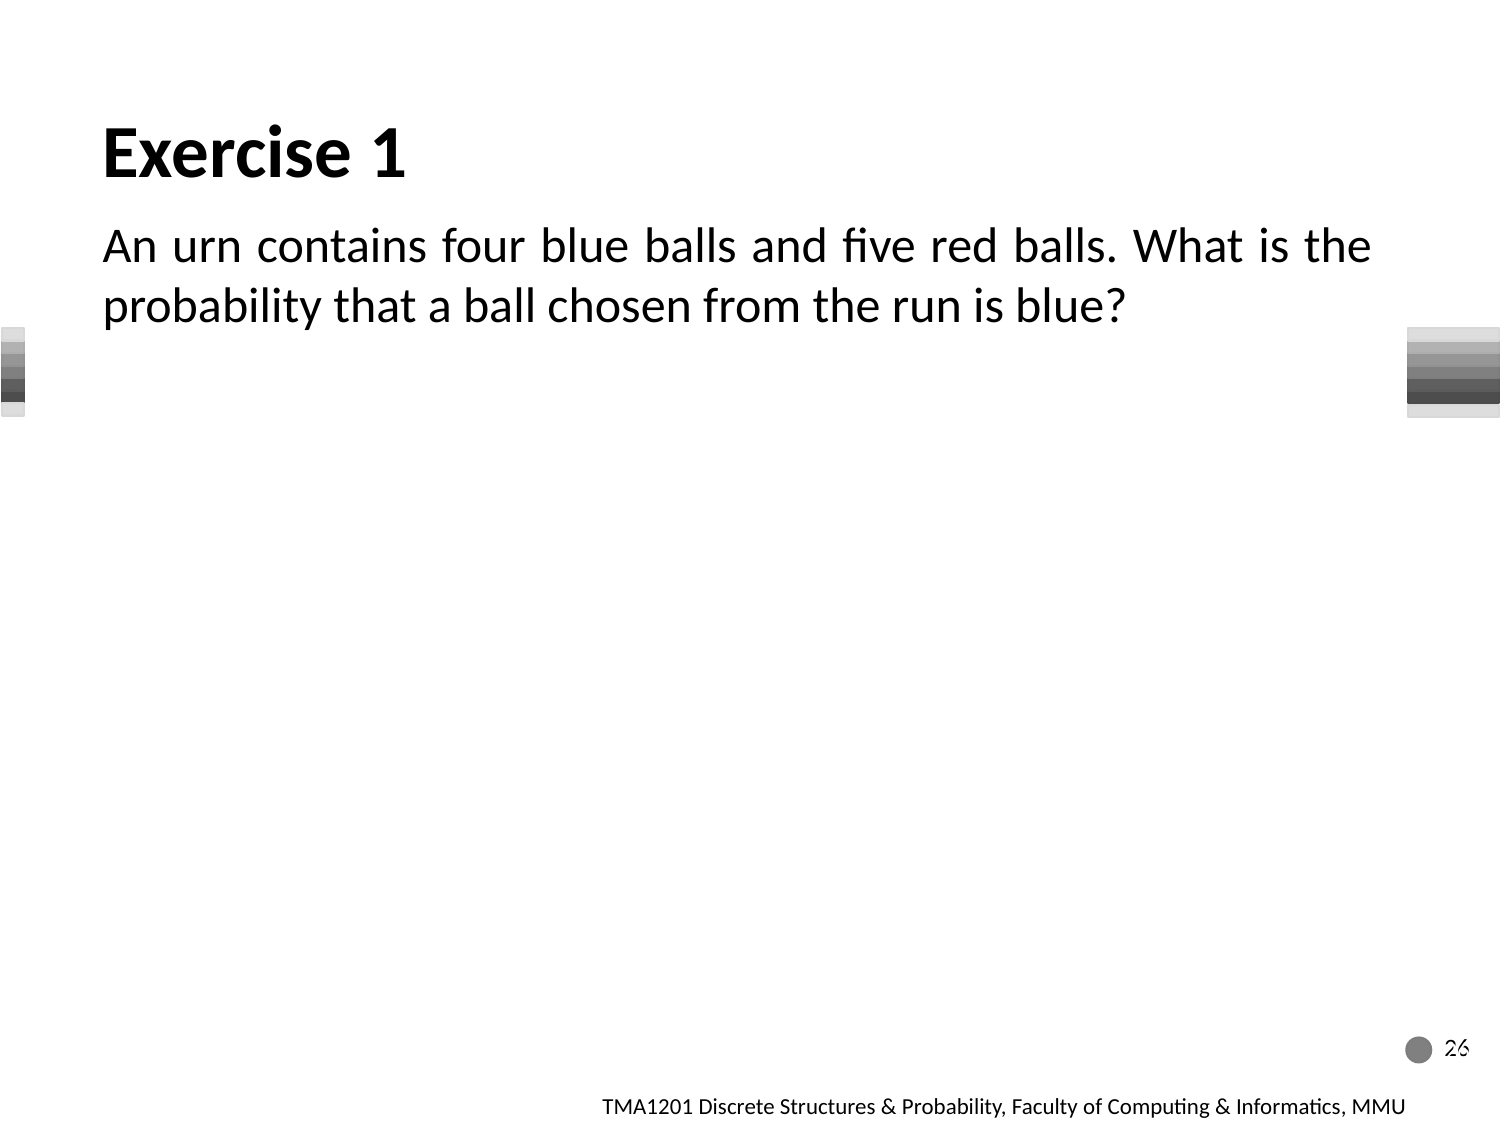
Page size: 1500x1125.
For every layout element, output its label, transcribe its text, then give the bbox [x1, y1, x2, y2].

footer TMA1201 Discrete Structures & Probability, Faculty of Computing & Informatics, MMU [587, 1084, 1500, 1125]
title Exercise 1 [87, 12, 1350, 200]
text_box 26 [1429, 1012, 1500, 1084]
list An urn contains four blue balls and five red balls. What is the probability that a ball chosen from the run is blue? [87, 204, 1388, 830]
